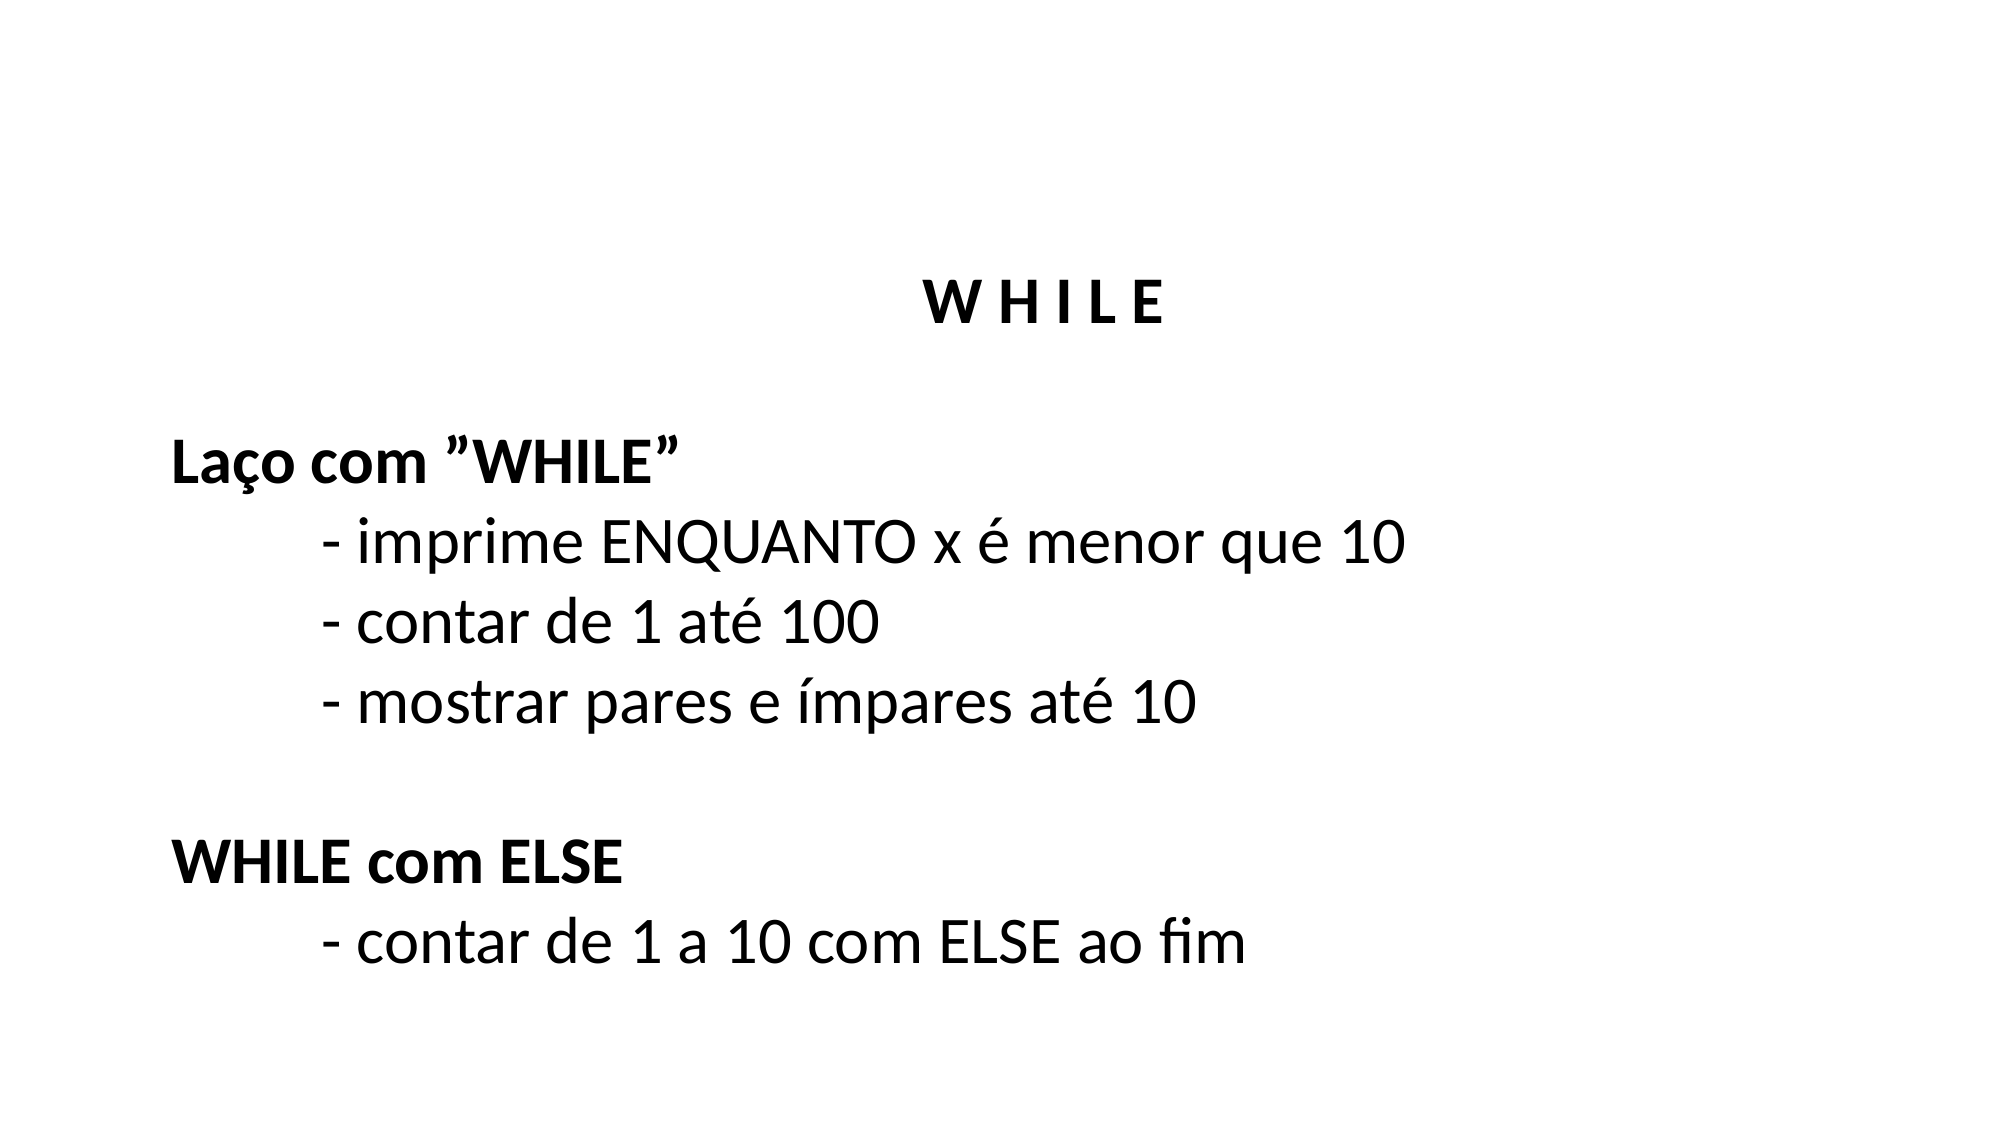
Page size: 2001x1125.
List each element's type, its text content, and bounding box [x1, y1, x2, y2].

text_box W H I L E Laço com ”WHILE” - imprime ENQUANTO x é menor que 10 - contar de 1 até 100 - mostrar pares e ímpares até 10 WHILE com ELSE - contar de 1 a 10 com ELSE ao fim [156, 249, 1931, 984]
